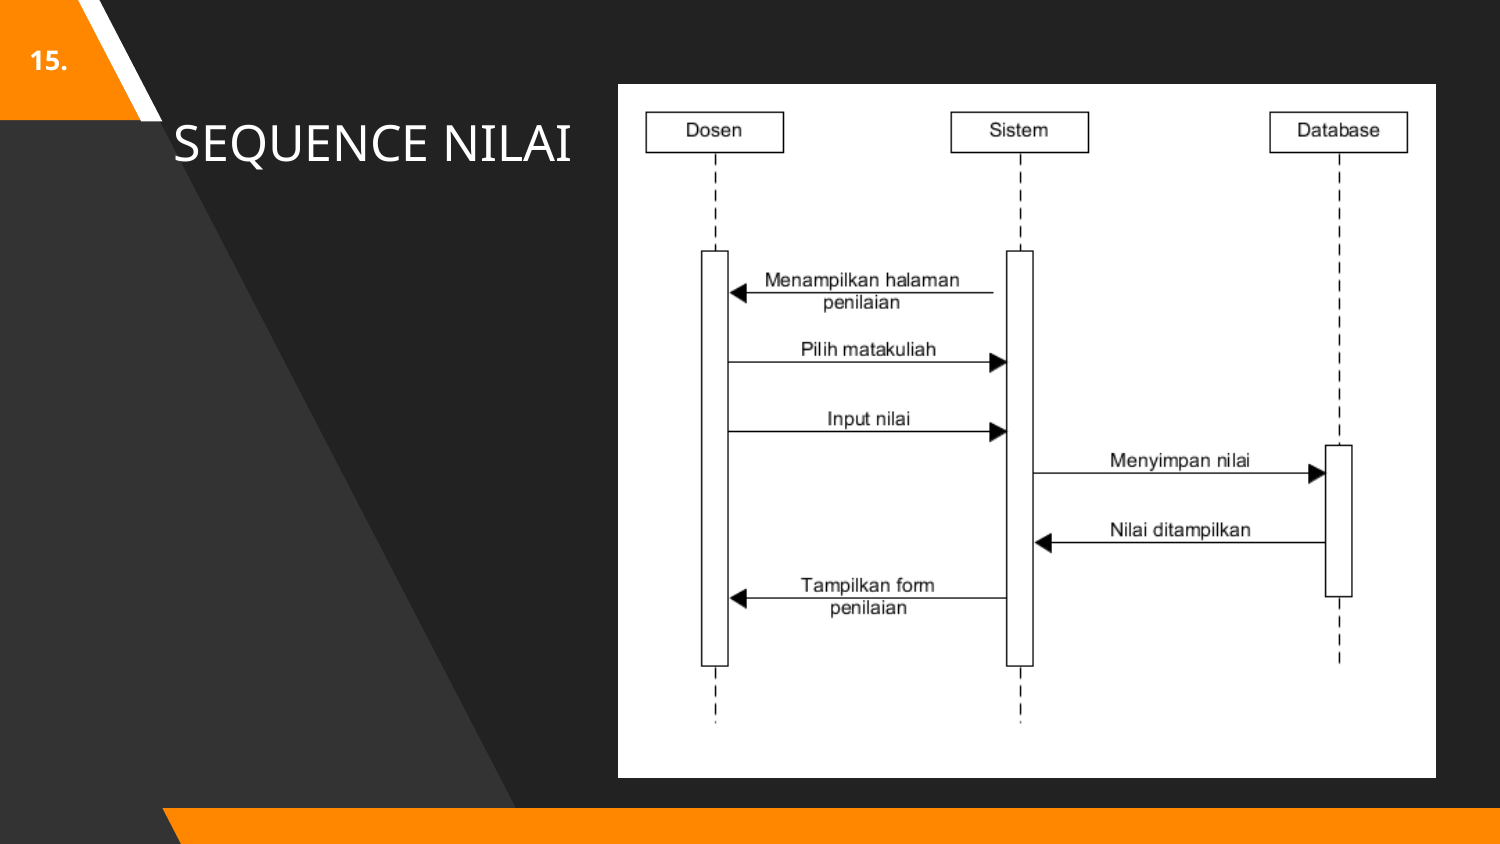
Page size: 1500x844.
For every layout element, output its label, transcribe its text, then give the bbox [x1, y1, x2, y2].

picture [618, 84, 1436, 778]
slide_number 15. [0, 0, 98, 121]
text_box SEQUENCE NILAI [158, 80, 1447, 203]
